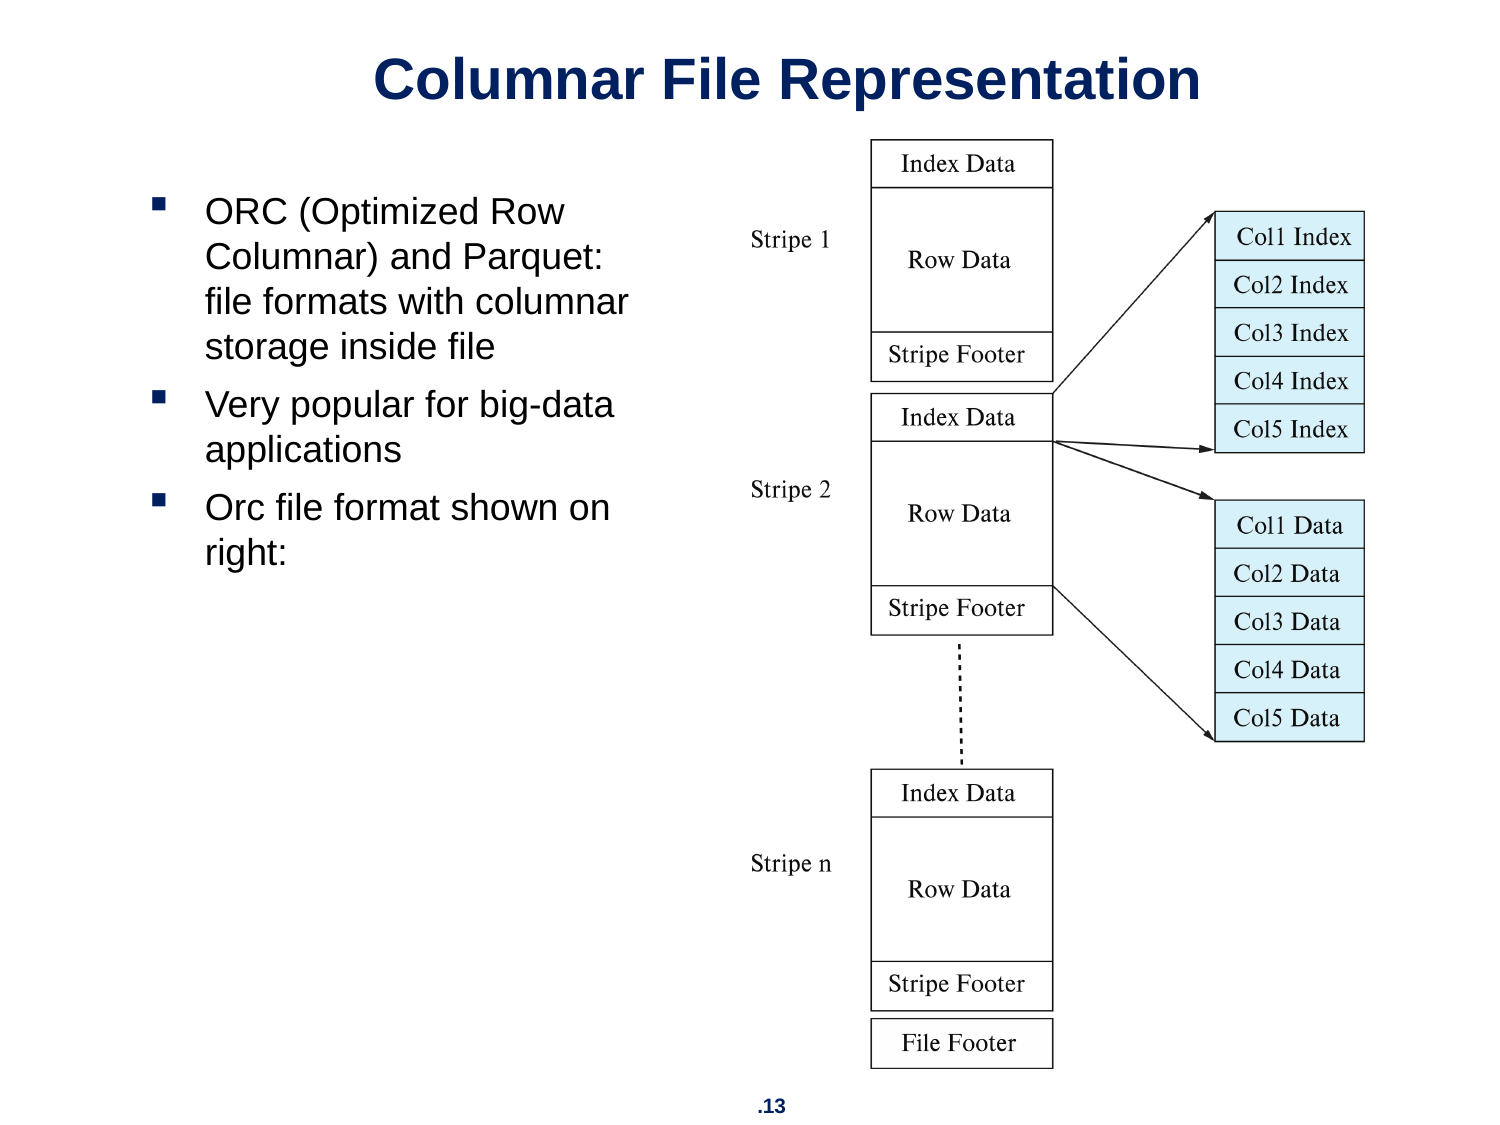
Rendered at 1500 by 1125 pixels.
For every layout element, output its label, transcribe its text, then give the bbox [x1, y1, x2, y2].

list ORC (Optimized Row Columnar) and Parquet: file formats with columnar storage inside file Very popular for big-data applications Orc file format shown on right: [133, 179, 654, 984]
title Columnar File Representation [125, 18, 1452, 120]
picture [749, 139, 1365, 1069]
